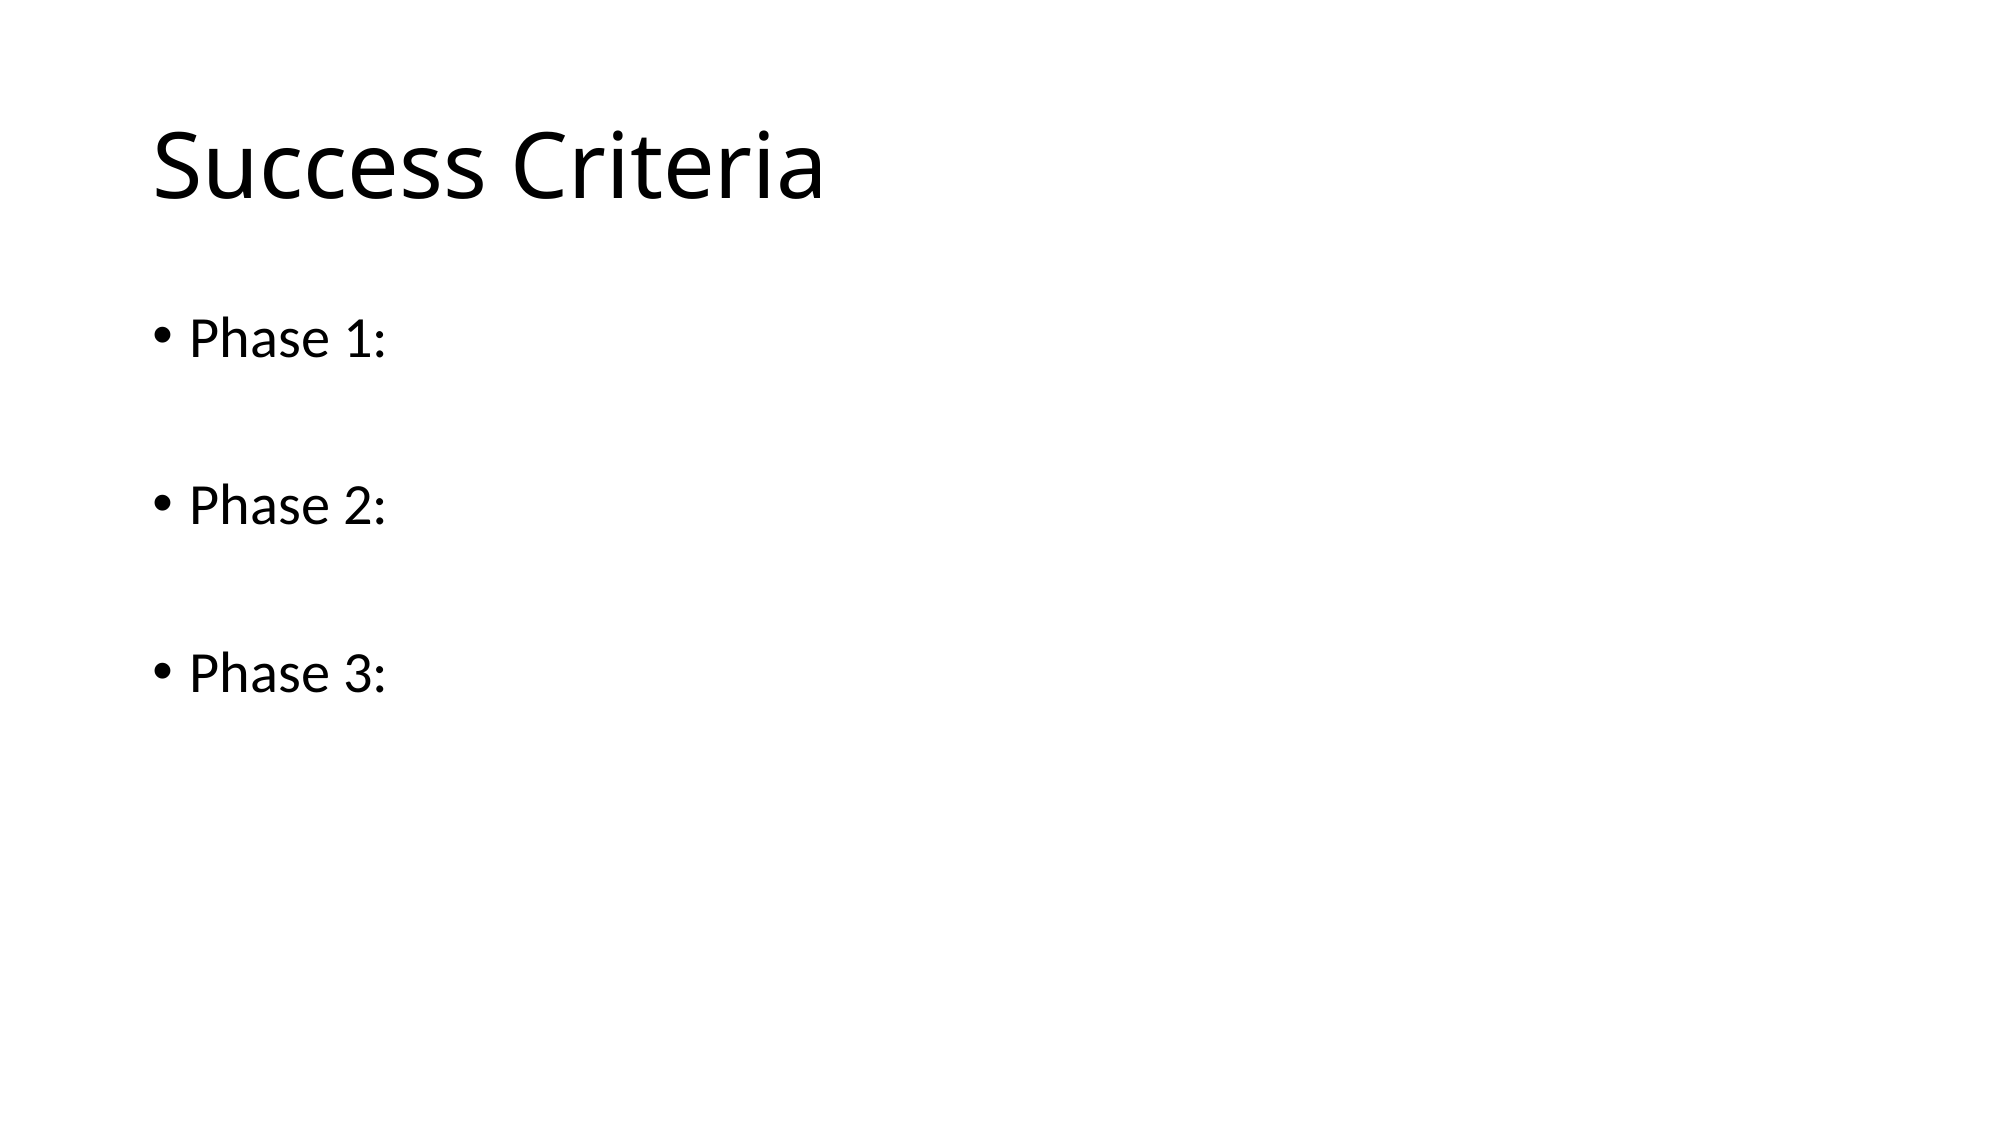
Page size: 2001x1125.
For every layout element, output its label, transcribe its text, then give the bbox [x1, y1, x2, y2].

title Success Criteria [137, 59, 1863, 278]
list Phase 1: Phase 2: Phase 3: [137, 299, 1863, 1014]
